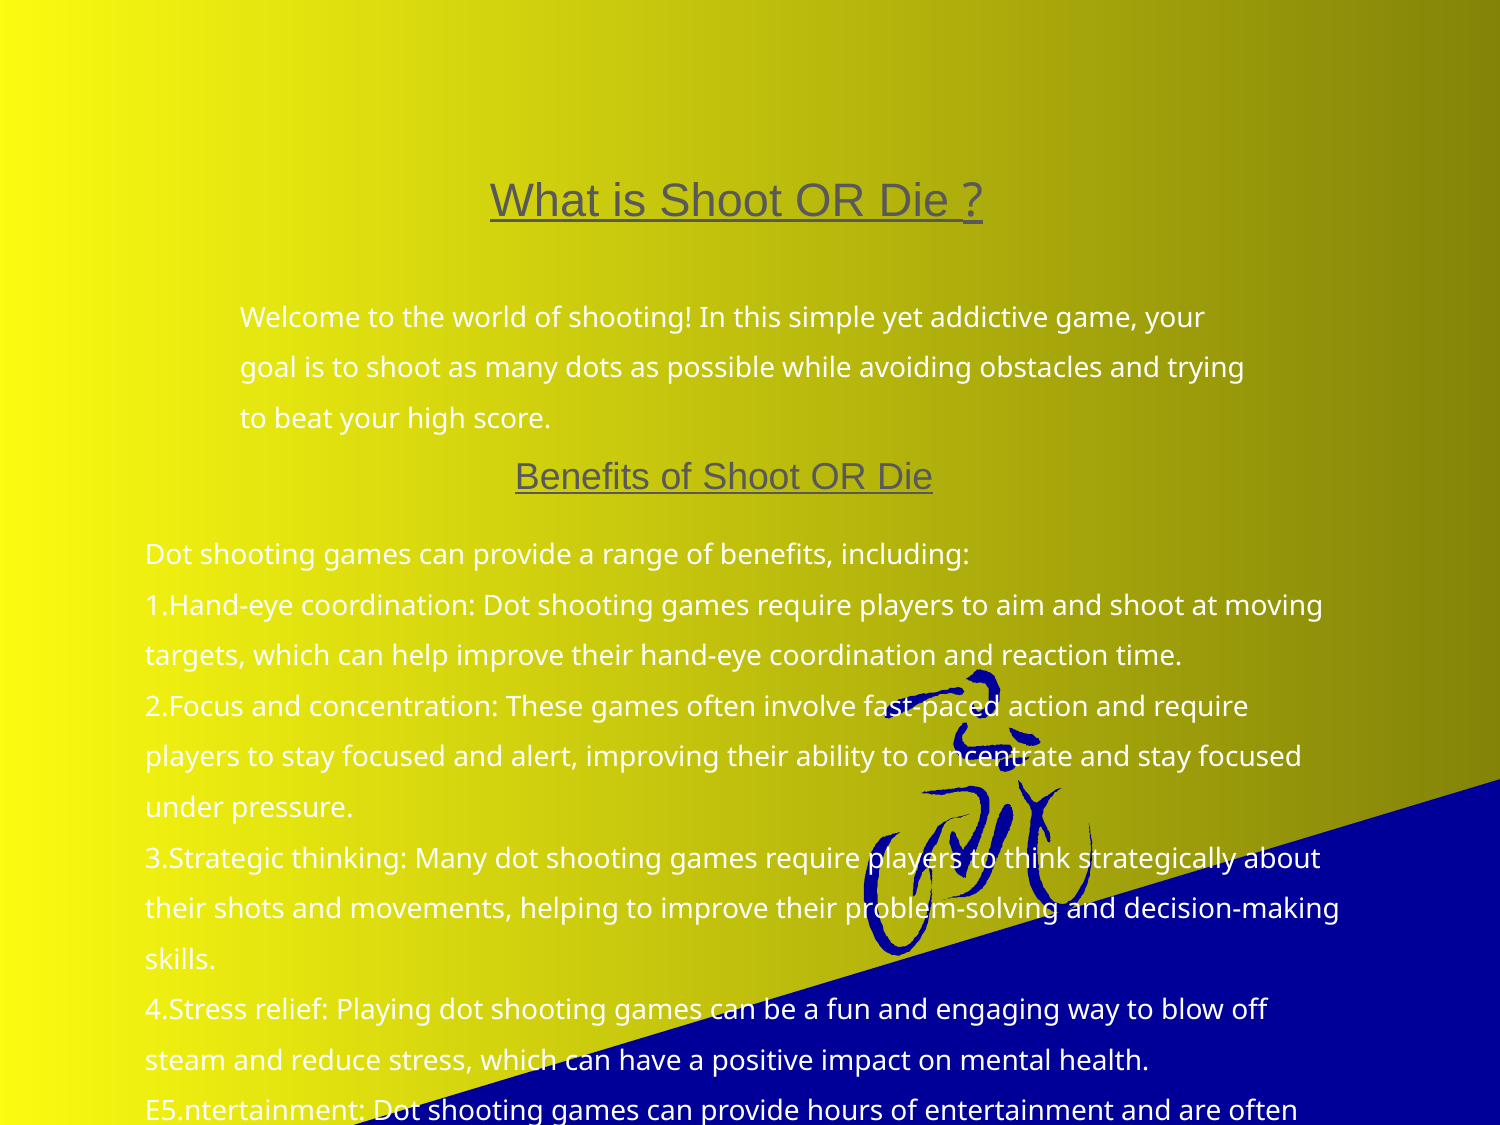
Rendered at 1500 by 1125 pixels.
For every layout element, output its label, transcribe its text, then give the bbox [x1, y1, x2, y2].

text_box Welcome to the world of shooting! In this simple yet addictive game, your goal is to shoot as many dots as possible while avoiding obstacles and trying to beat your high score. [225, 274, 1266, 442]
text_box What is Shoot OR Die ? [474, 162, 1012, 234]
text_box Benefits of Shoot OR Die [499, 444, 965, 505]
text_box Dot shooting games can provide a range of benefits, including: 1.Hand-eye coordination: Dot shooting games require players to aim and shoot at moving targets, which can help improve their hand-eye coordination and reaction time. 2.Focus and concentration: These games often involve fast-paced action and require players to stay focused and alert, improving their ability to concentrate and stay focused under pressure. 3.Strategic thinking: Many dot shooting games require players to think strategically about their shots and movements, helping to improve their problem-solving and decision-making skills. 4.Stress relief: Playing dot shooting games can be a fun and engaging way to blow off steam and reduce stress, which can have a positive impact on mental health. E5.ntertainment: Dot shooting games can provide hours of entertainment and are often easy to pick up and play, making them a popular choice for gamers of all ages and skill levels. [130, 512, 1365, 1125]
